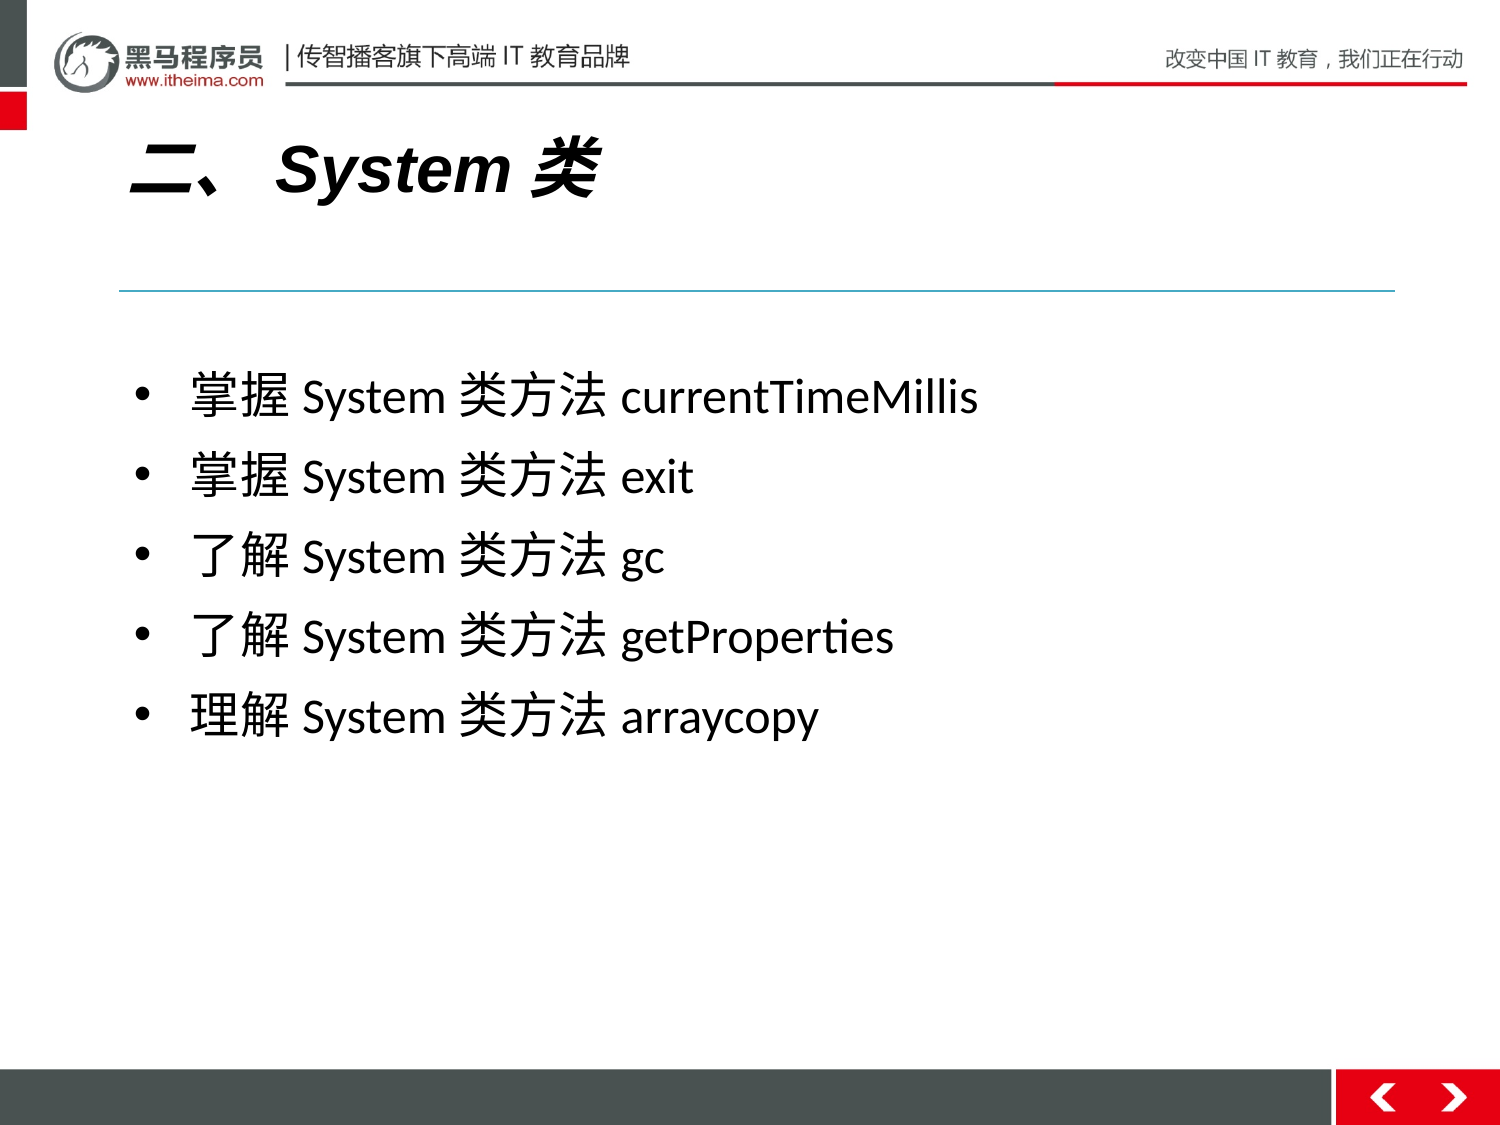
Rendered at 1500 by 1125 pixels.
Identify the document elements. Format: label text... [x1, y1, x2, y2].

text_box 掌握System类方法currentTimeMillis 掌握System类方法exit 了解System类方法gc 了解System类方法getProperties 理解System类方法arraycopy [118, 355, 1382, 1064]
picture [0, 0, 1500, 1125]
text_box 二、System类 [64, 25, 1328, 356]
